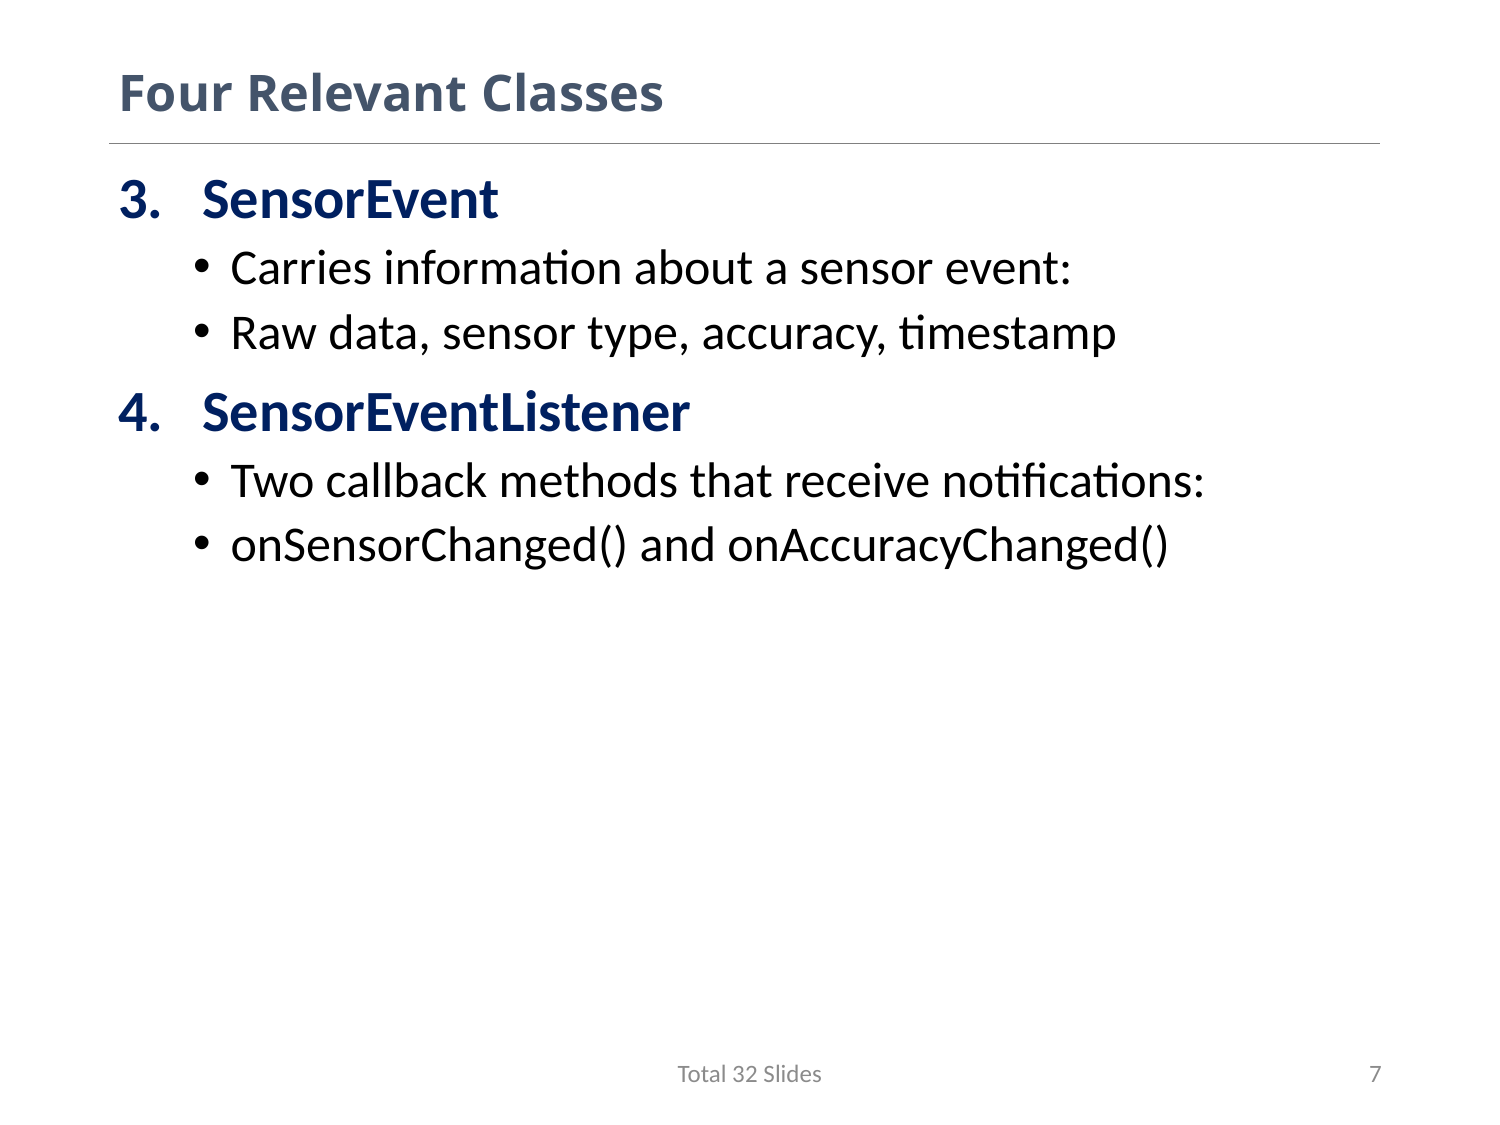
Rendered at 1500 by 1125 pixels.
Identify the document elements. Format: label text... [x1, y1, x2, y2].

list SensorEvent Carries information about a sensor event: Raw data, sensor type, accuracy, timestamp SensorEventListener Two callback methods that receive notifications: onSensorChanged() and onAccuracyChanged() [103, 160, 1397, 1032]
title Four Relevant Classes [103, 59, 1397, 130]
slide_number 7 [1059, 1042, 1397, 1103]
footer Total 32 Slides [496, 1042, 1004, 1103]
